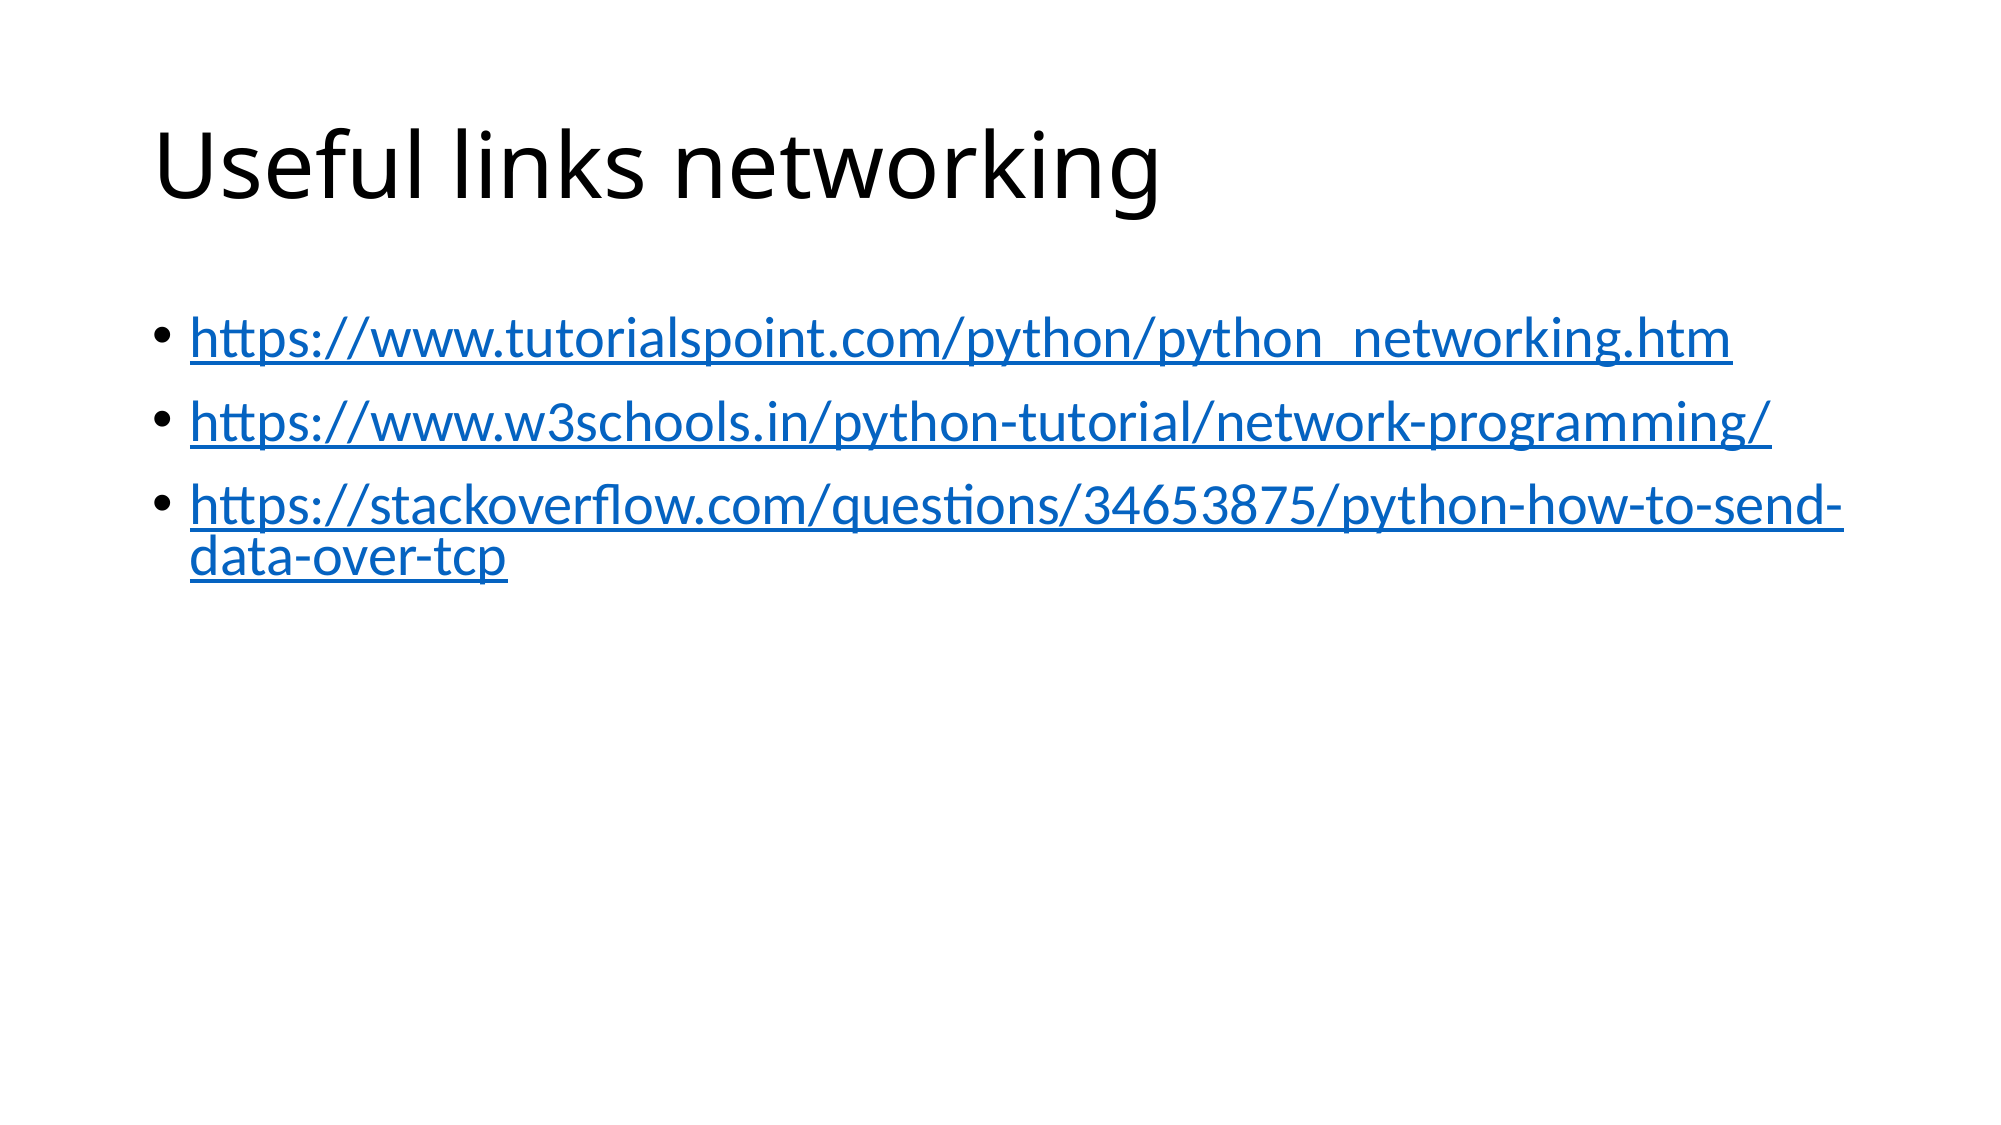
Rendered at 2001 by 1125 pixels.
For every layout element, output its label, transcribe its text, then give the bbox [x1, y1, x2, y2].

title Useful links networking [137, 59, 1863, 278]
list https://www.tutorialspoint.com/python/python_networking.htm https://www.w3schools.in/python-tutorial/network-programming/ https://stackoverflow.com/questions/34653875/python-how-to-send-data-over-tcp [137, 299, 1863, 1014]
